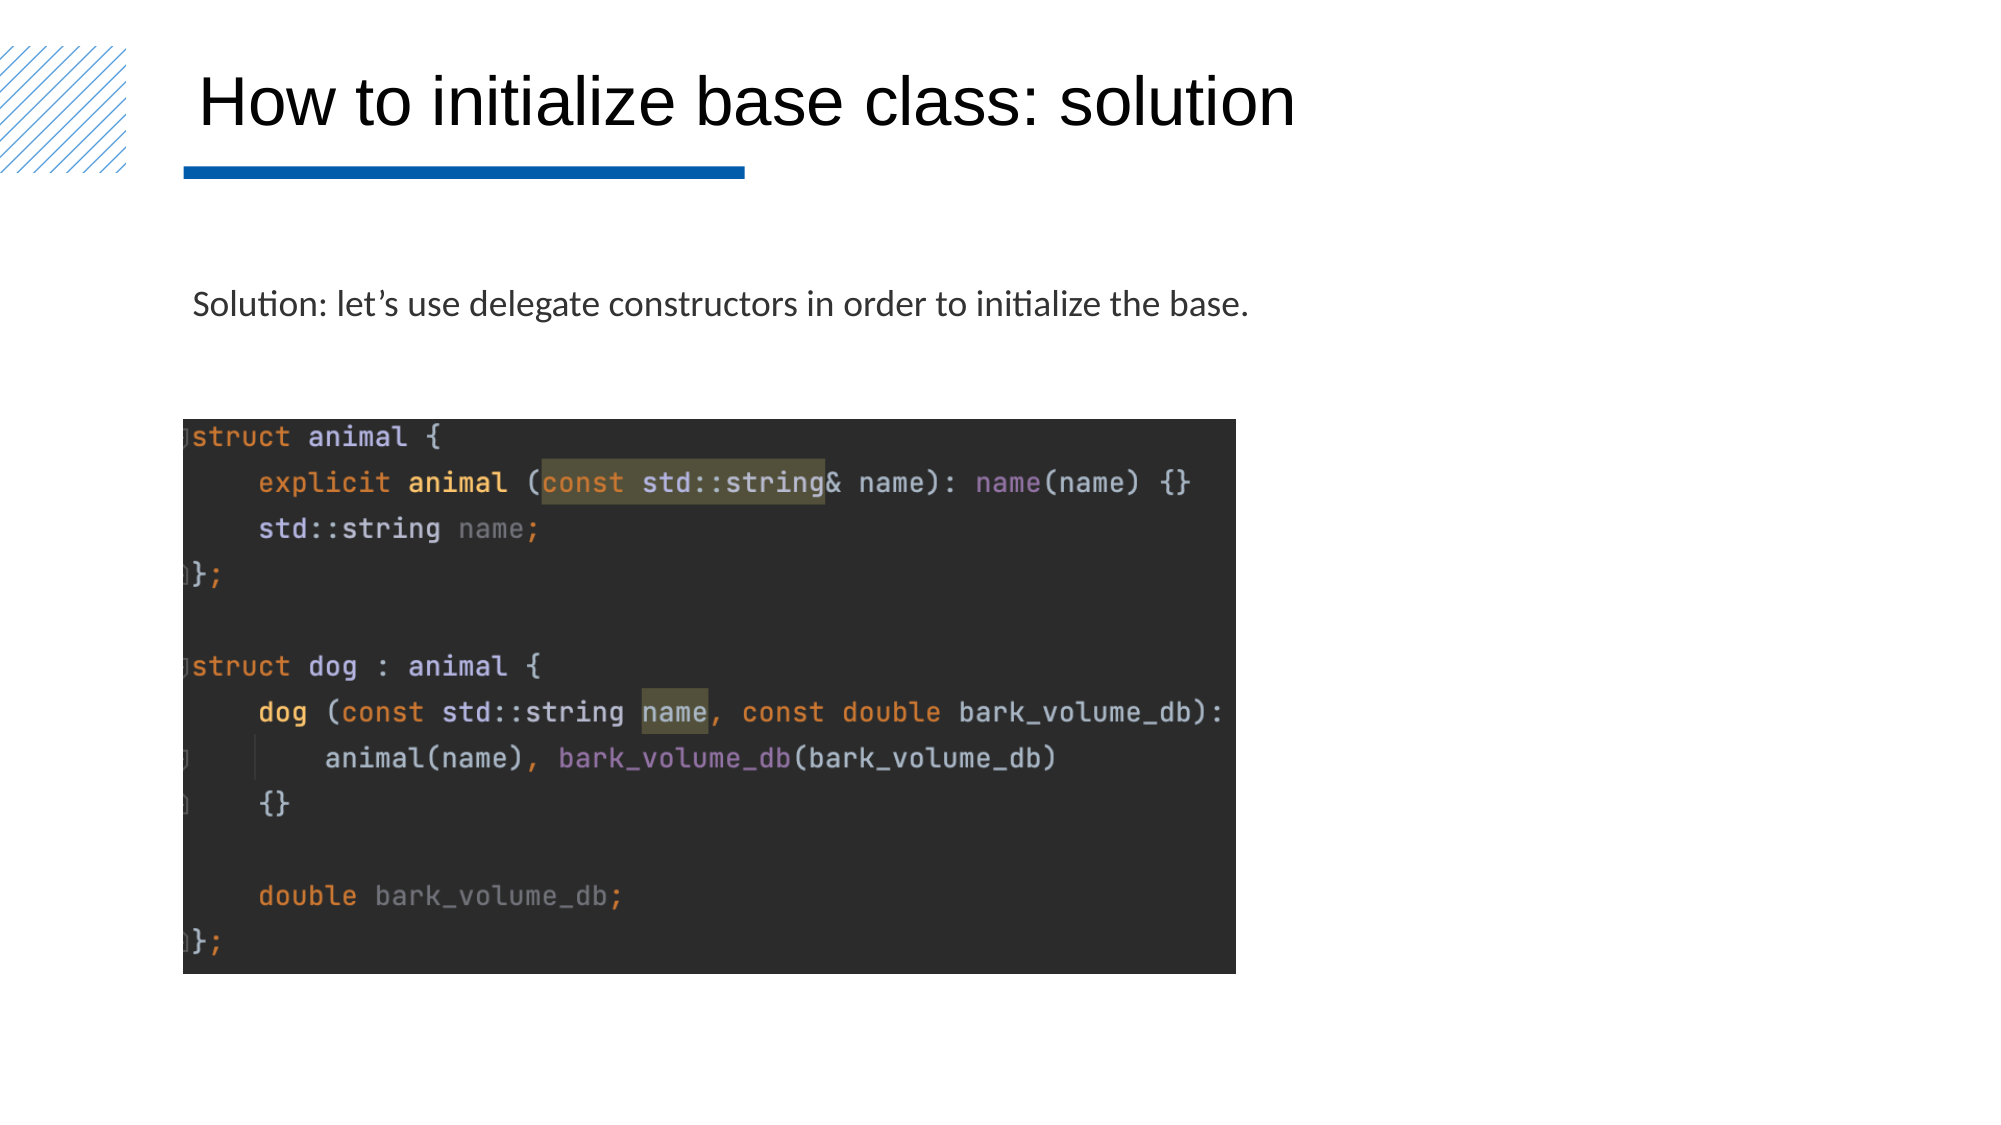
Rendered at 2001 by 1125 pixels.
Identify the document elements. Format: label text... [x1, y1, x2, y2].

picture [183, 418, 1237, 974]
text_box Solution: let’s use delegate constructors in order to initialize the base. [185, 271, 1259, 332]
picture [0, 46, 126, 173]
list How to initialize base class: solution [183, 58, 1780, 149]
